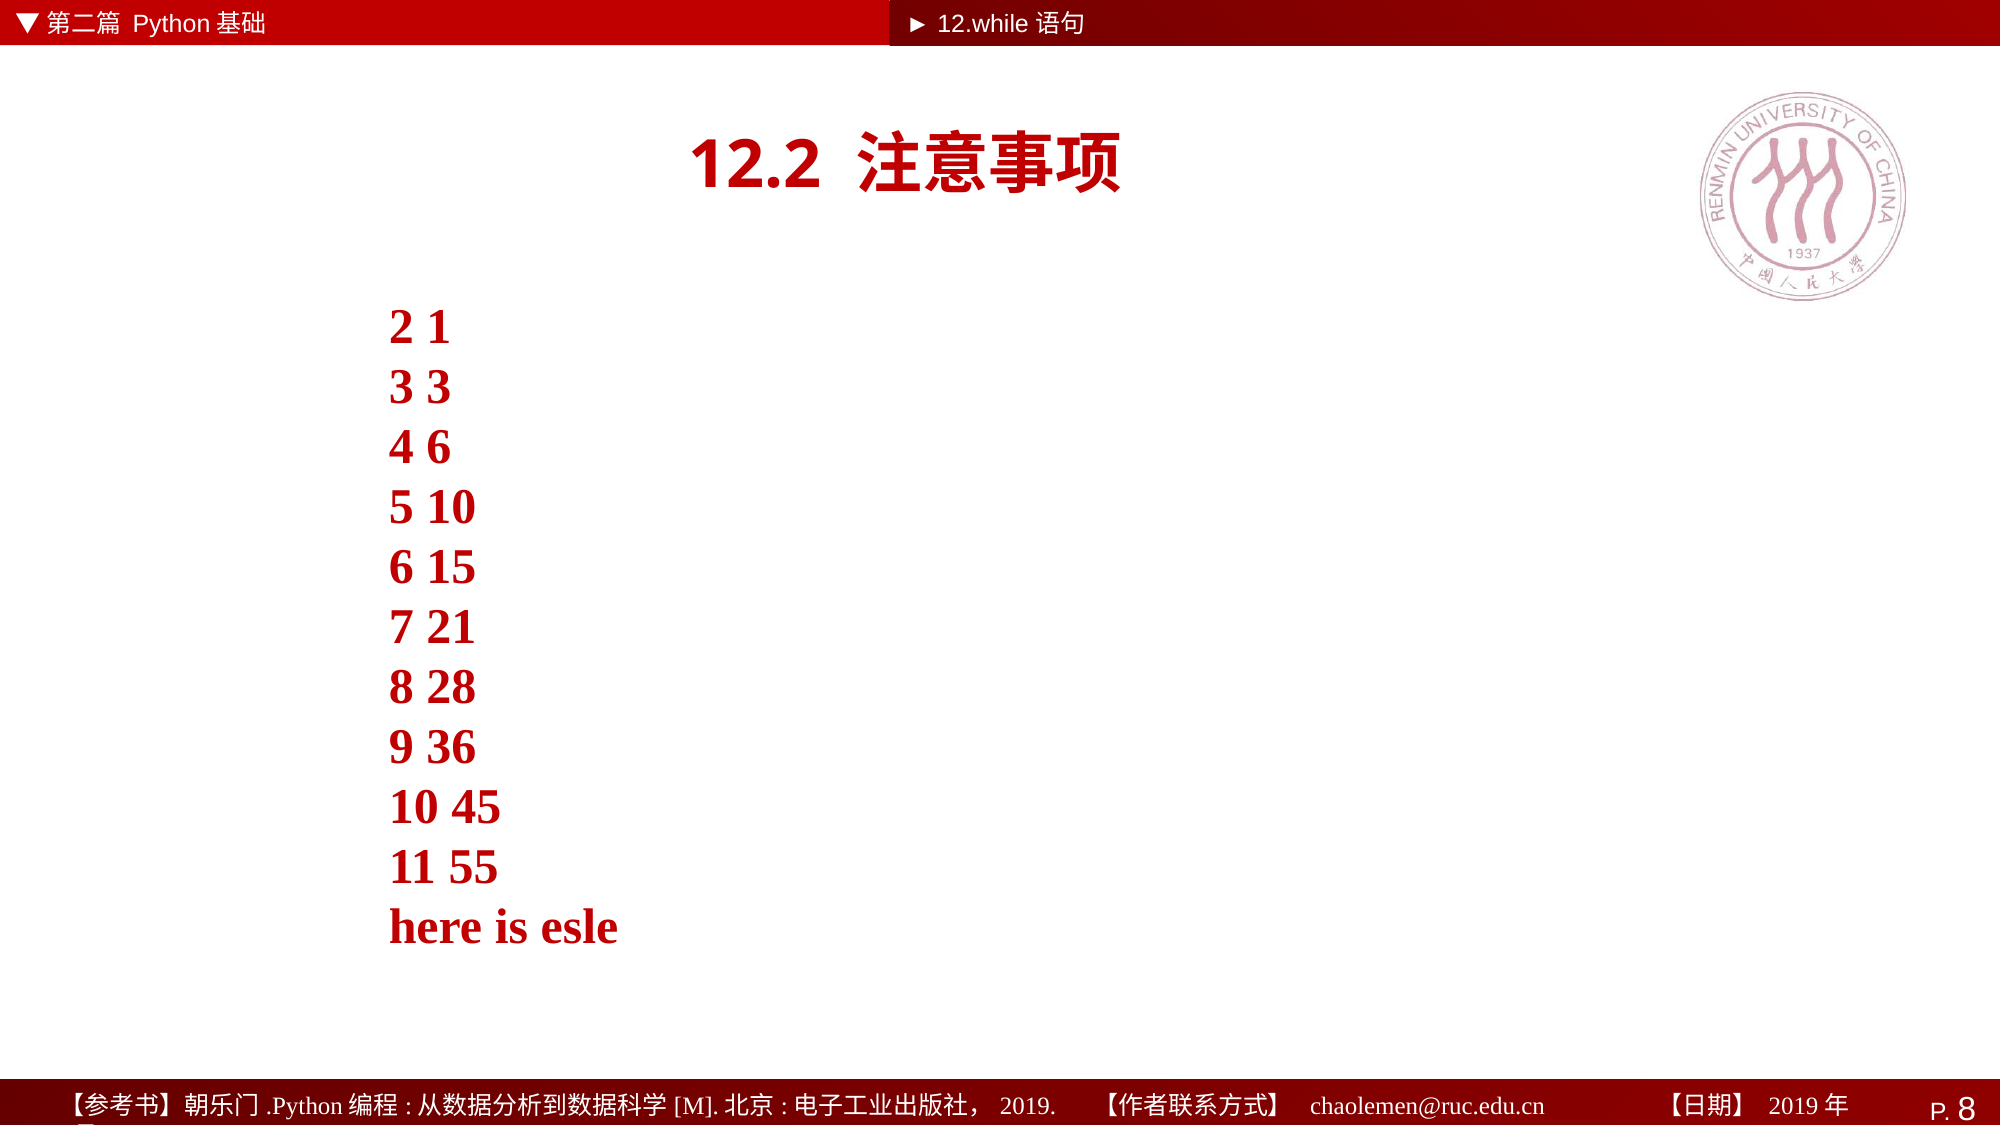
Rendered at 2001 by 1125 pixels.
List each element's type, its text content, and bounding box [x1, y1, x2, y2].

text_box 2 1 3 3 4 6 5 10 6 15 7 21 8 28 9 36 10 45 11 55 here is esle [341, 274, 1659, 974]
list ▼第二篇 Python基础 [0, 0, 725, 43]
picture [1696, 89, 1910, 304]
title 12.2 注意事项 [101, 92, 1710, 229]
list ► 12.while语句 [890, 0, 1249, 43]
